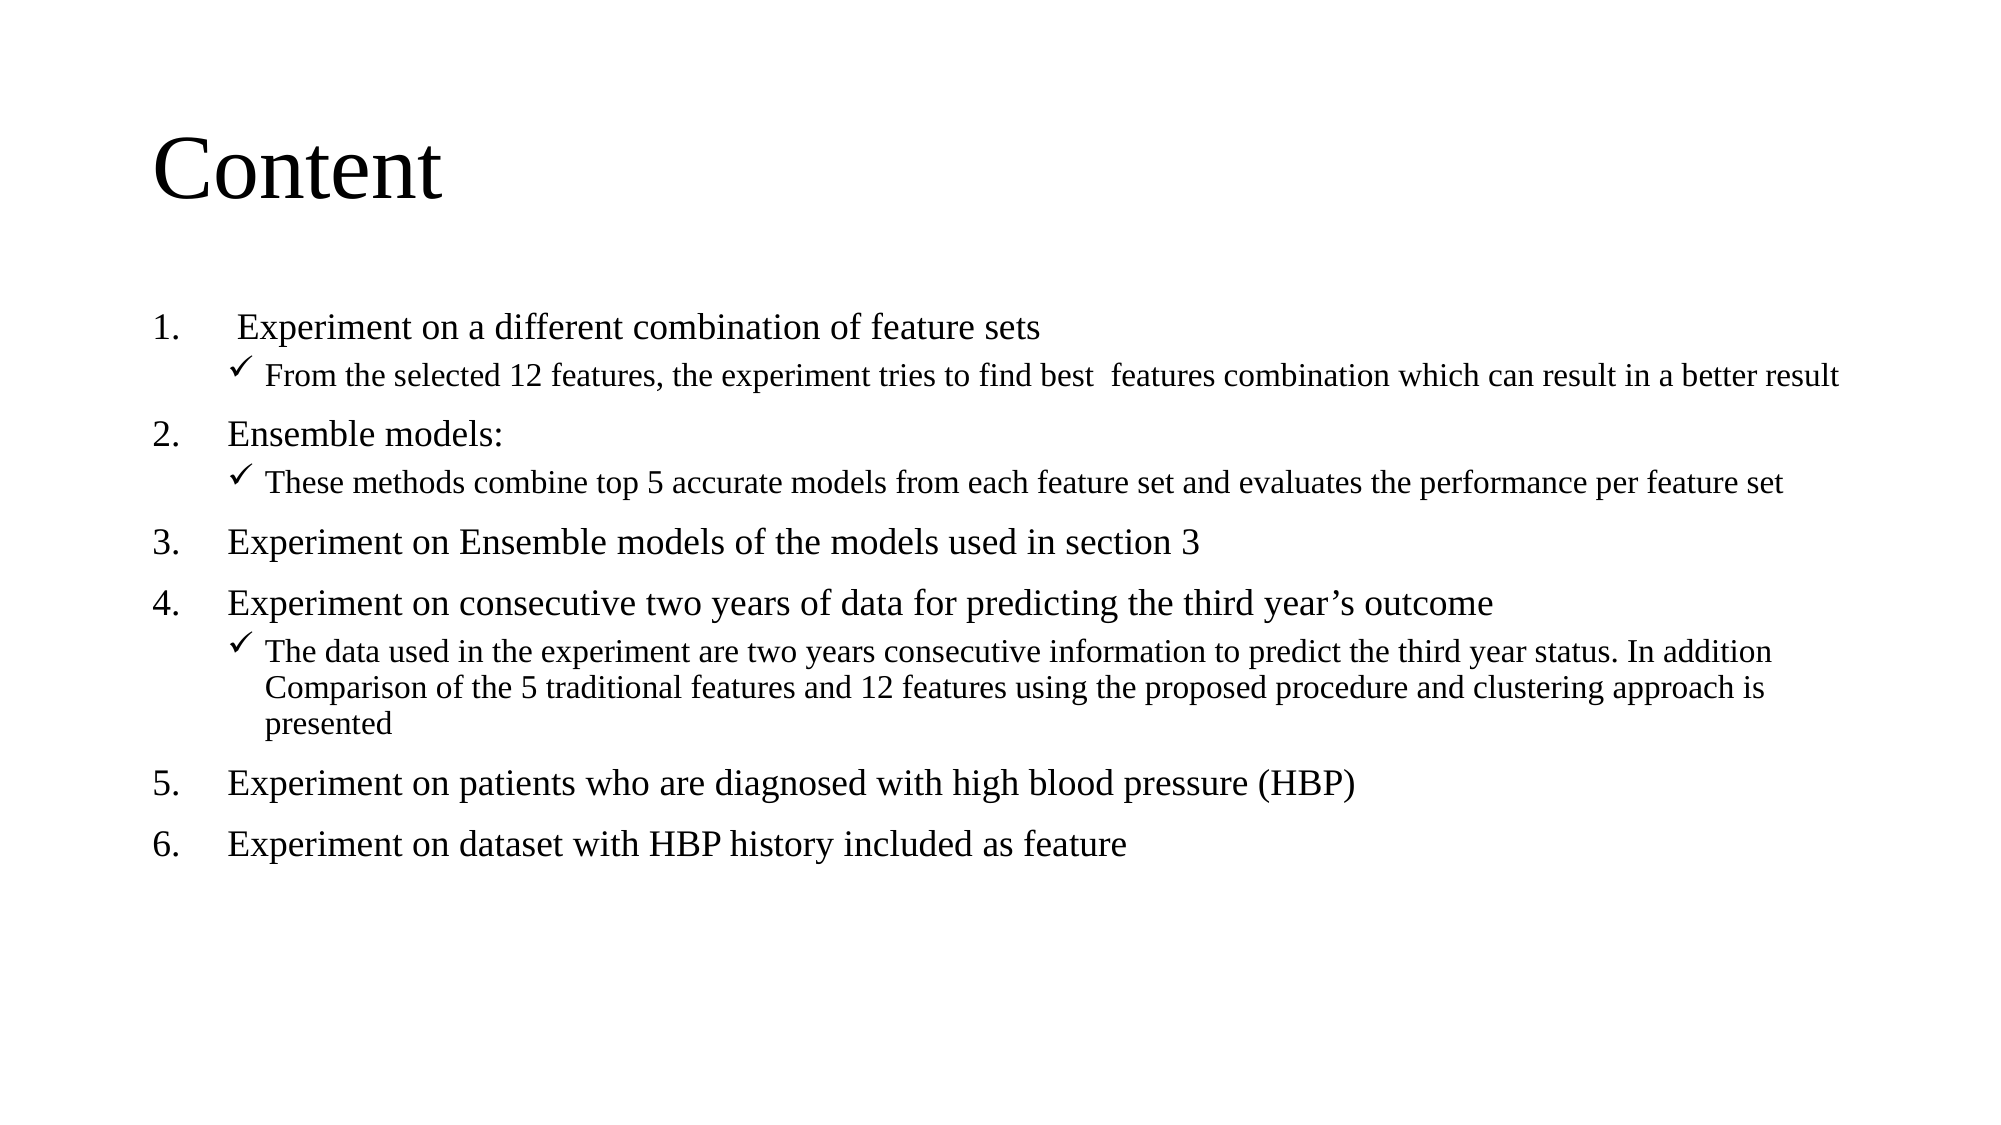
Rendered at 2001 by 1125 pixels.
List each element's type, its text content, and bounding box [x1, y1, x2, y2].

title Content [137, 59, 1863, 278]
